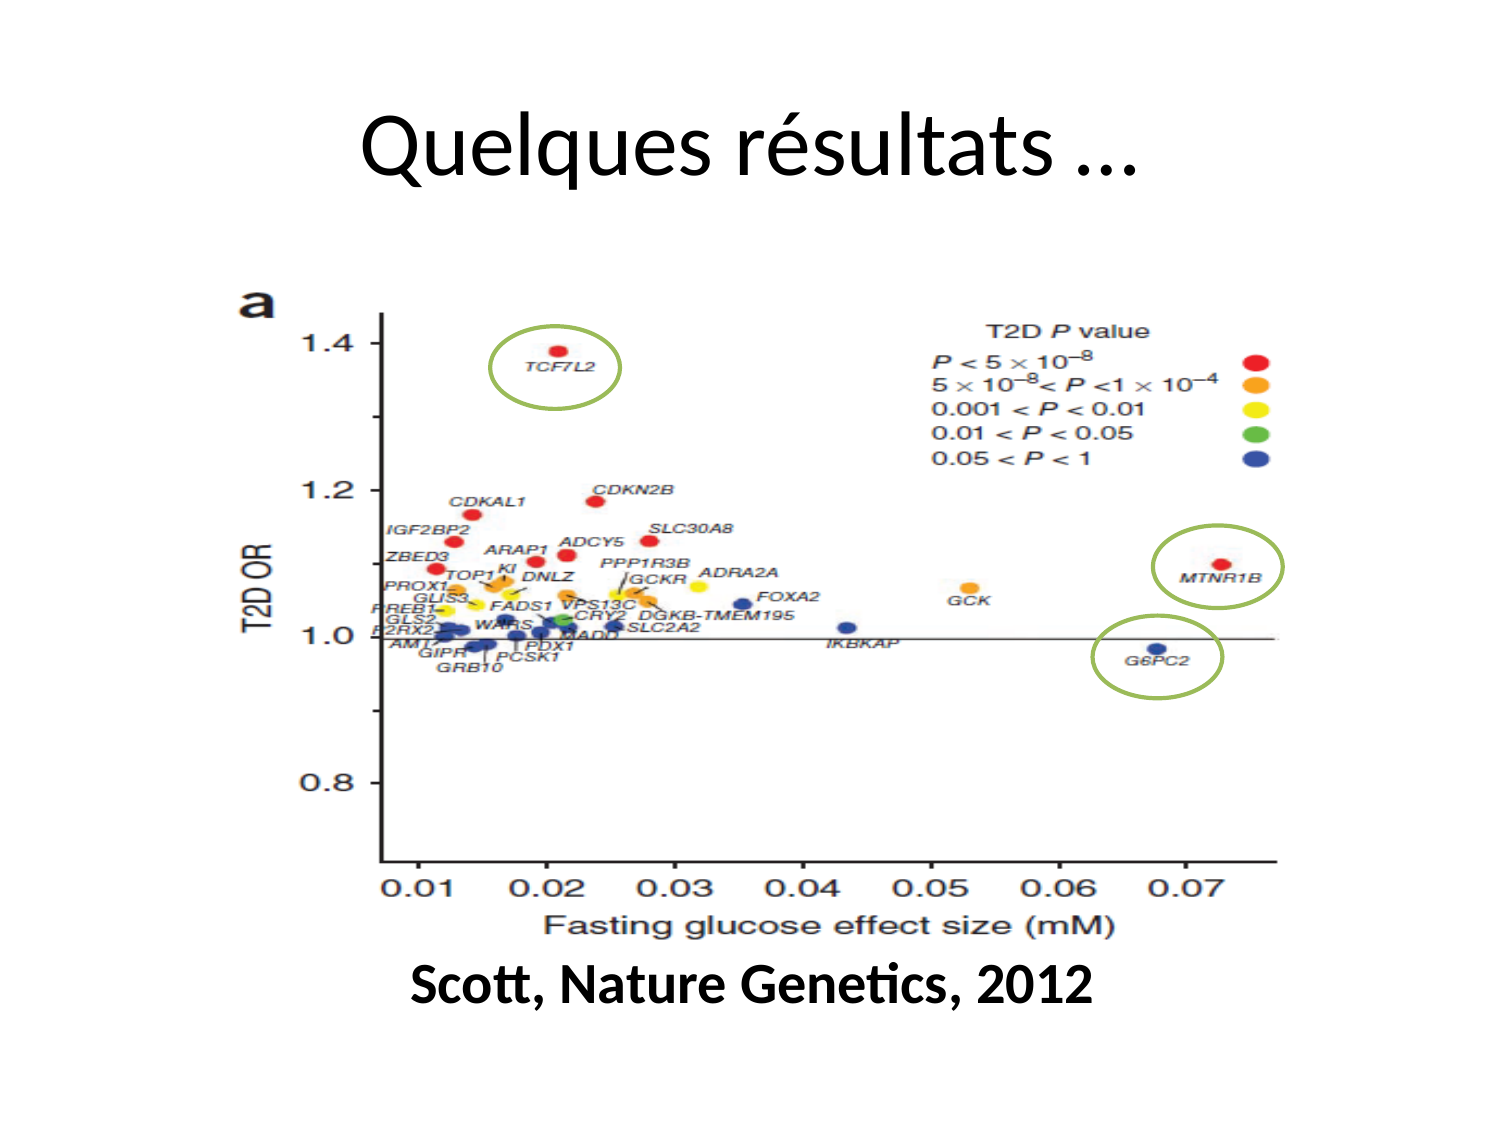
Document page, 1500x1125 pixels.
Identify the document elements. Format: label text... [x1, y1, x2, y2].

picture [206, 278, 1306, 953]
title Quelques résultats … [75, 45, 1425, 233]
text_box Scott, Nature Genetics, 2012 [395, 937, 1341, 1023]
